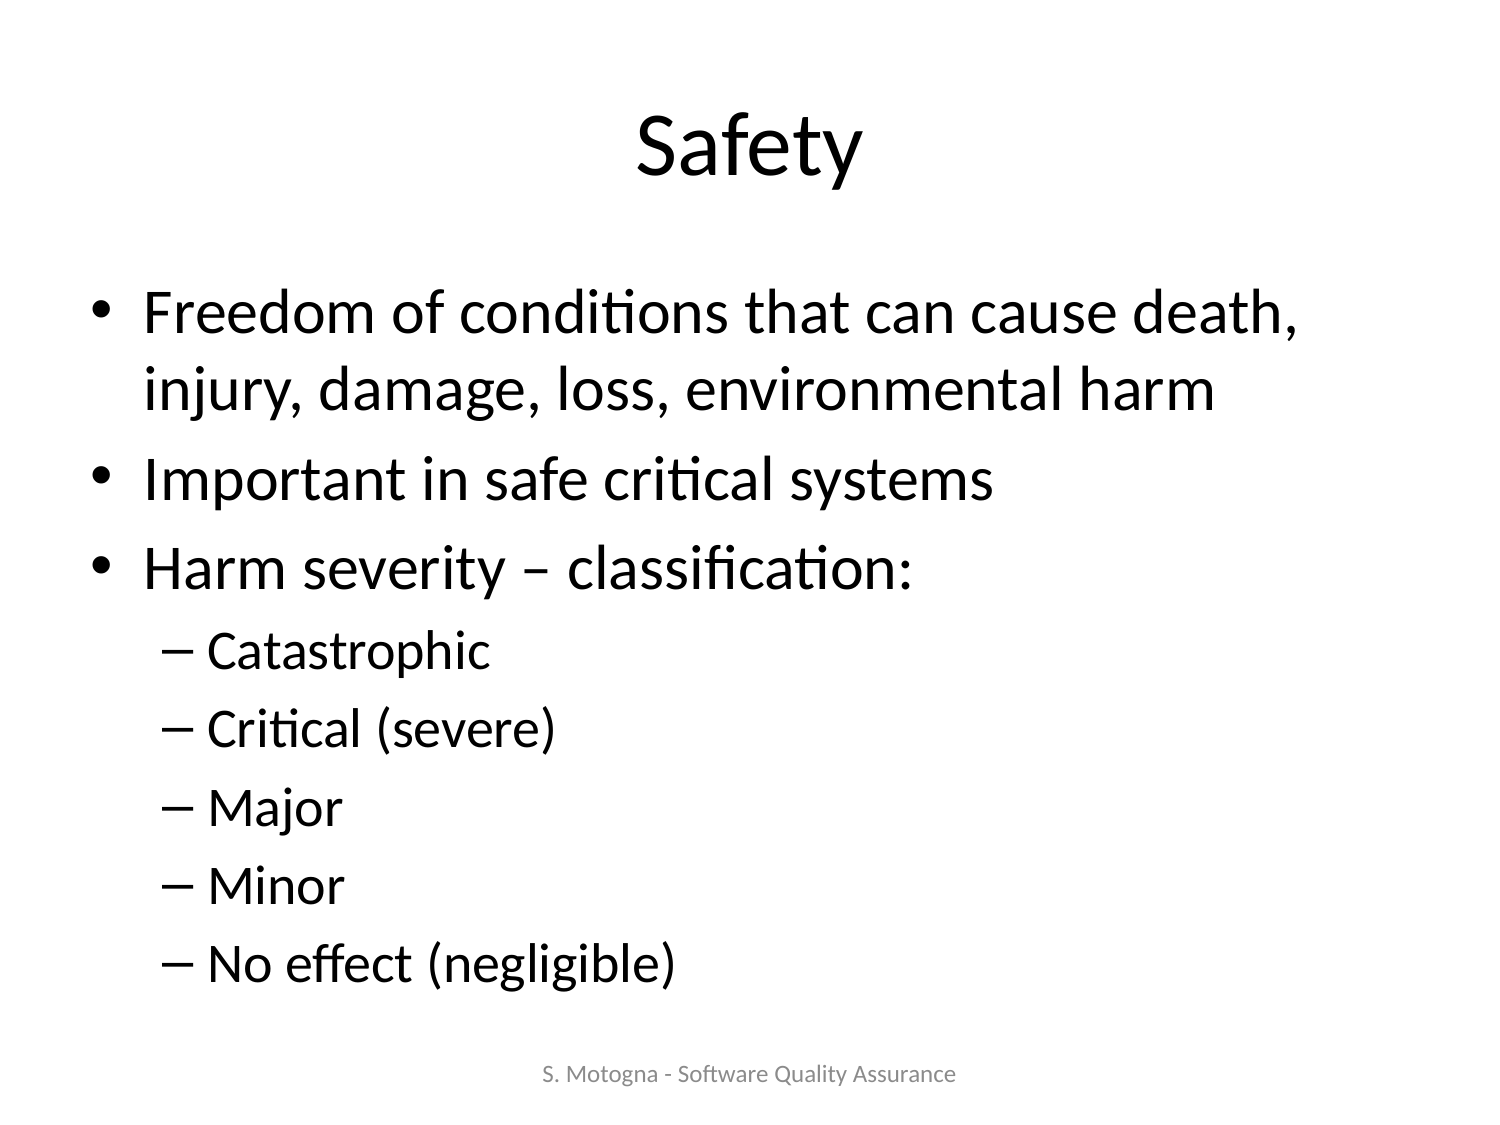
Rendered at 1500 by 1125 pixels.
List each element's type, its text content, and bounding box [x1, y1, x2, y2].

title Safety [75, 45, 1425, 233]
list Freedom of conditions that can cause death, injury, damage, loss, environmental harm Important in safe critical systems Harm severity – classification: Catastrophic Critical (severe) Major Minor No effect (negligible) [75, 262, 1425, 1005]
footer S. Motogna - Software Quality Assurance [512, 1042, 988, 1103]
